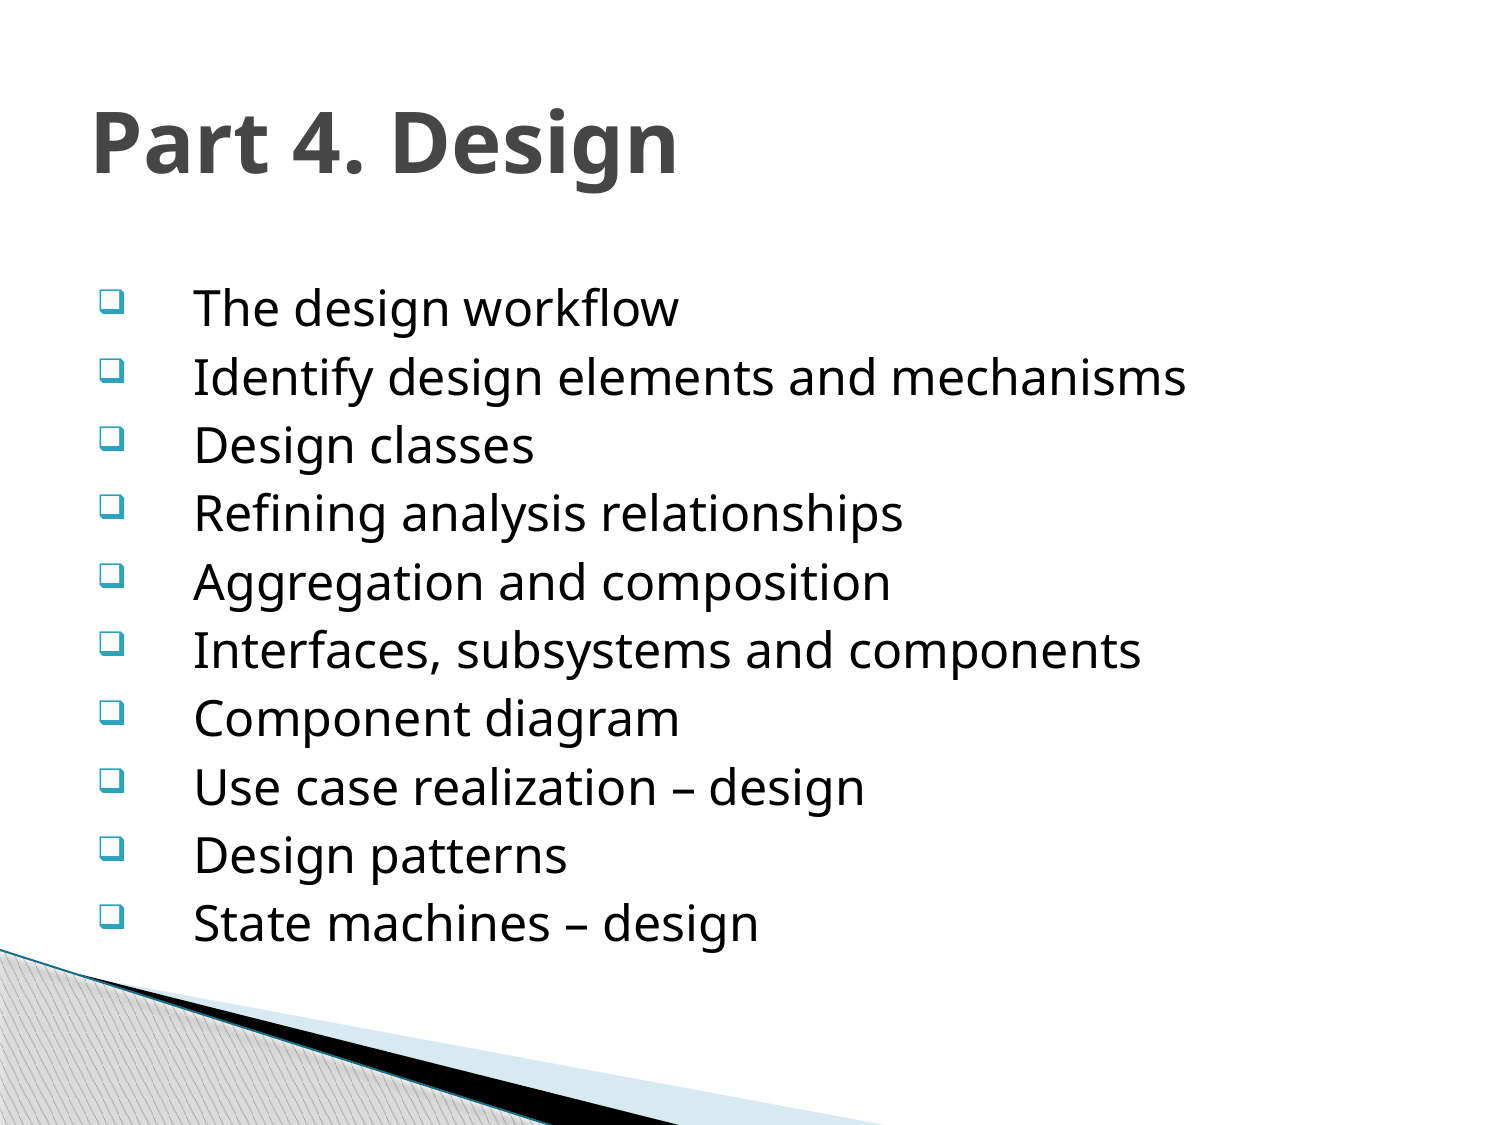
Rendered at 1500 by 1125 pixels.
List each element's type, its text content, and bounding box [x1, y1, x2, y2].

list The design workflow Identify design elements and mechanisms Design classes Refining analysis relationships Aggregation and composition Interfaces, subsystems and components Component diagram Use case realization – design Design patterns State machines – design [82, 269, 1420, 1029]
title Part 4. Design [75, 45, 1425, 233]
